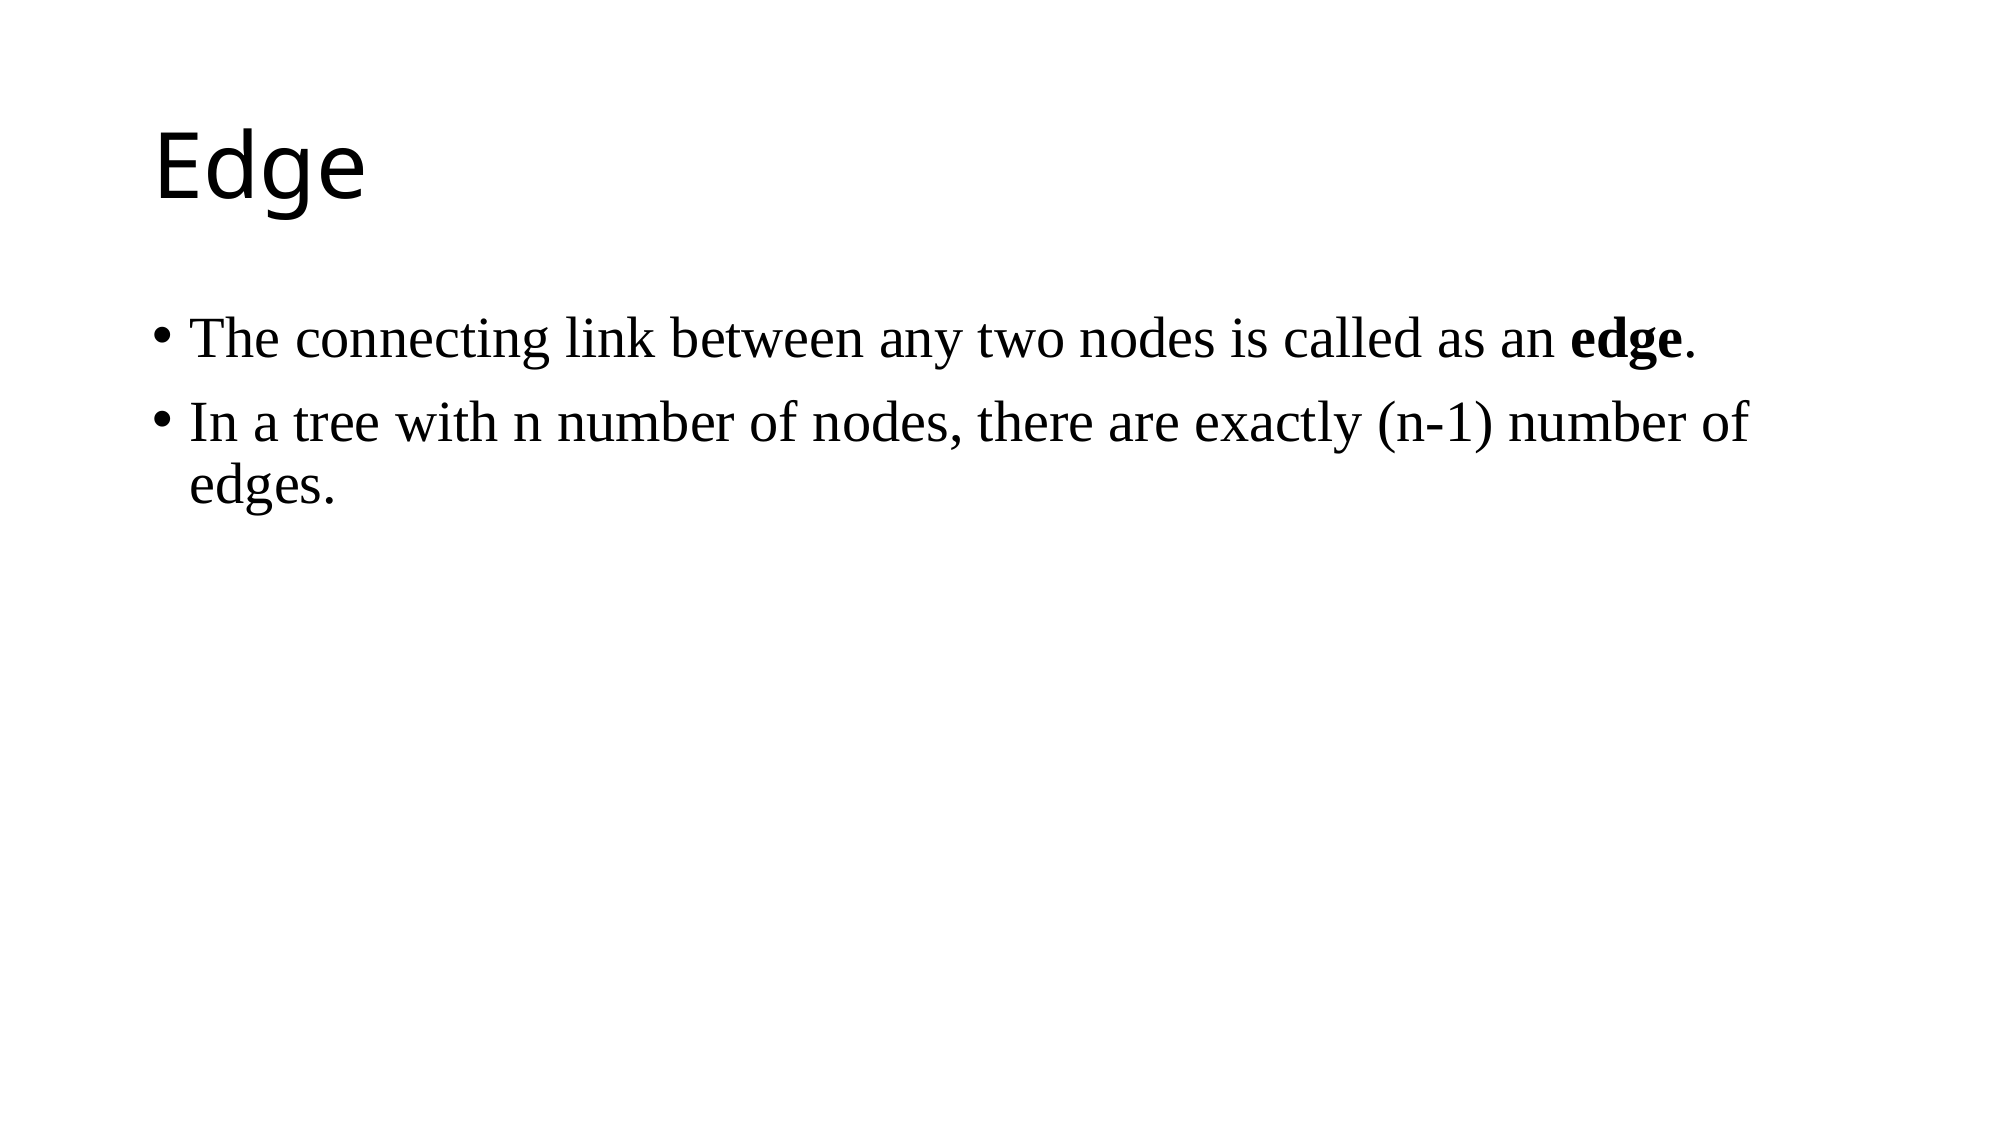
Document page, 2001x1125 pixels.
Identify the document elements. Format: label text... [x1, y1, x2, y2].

list The connecting link between any two nodes is called as an edge. In a tree with n number of nodes, there are exactly (n-1) number of edges. [137, 299, 1863, 1014]
title Edge [137, 59, 1863, 278]
